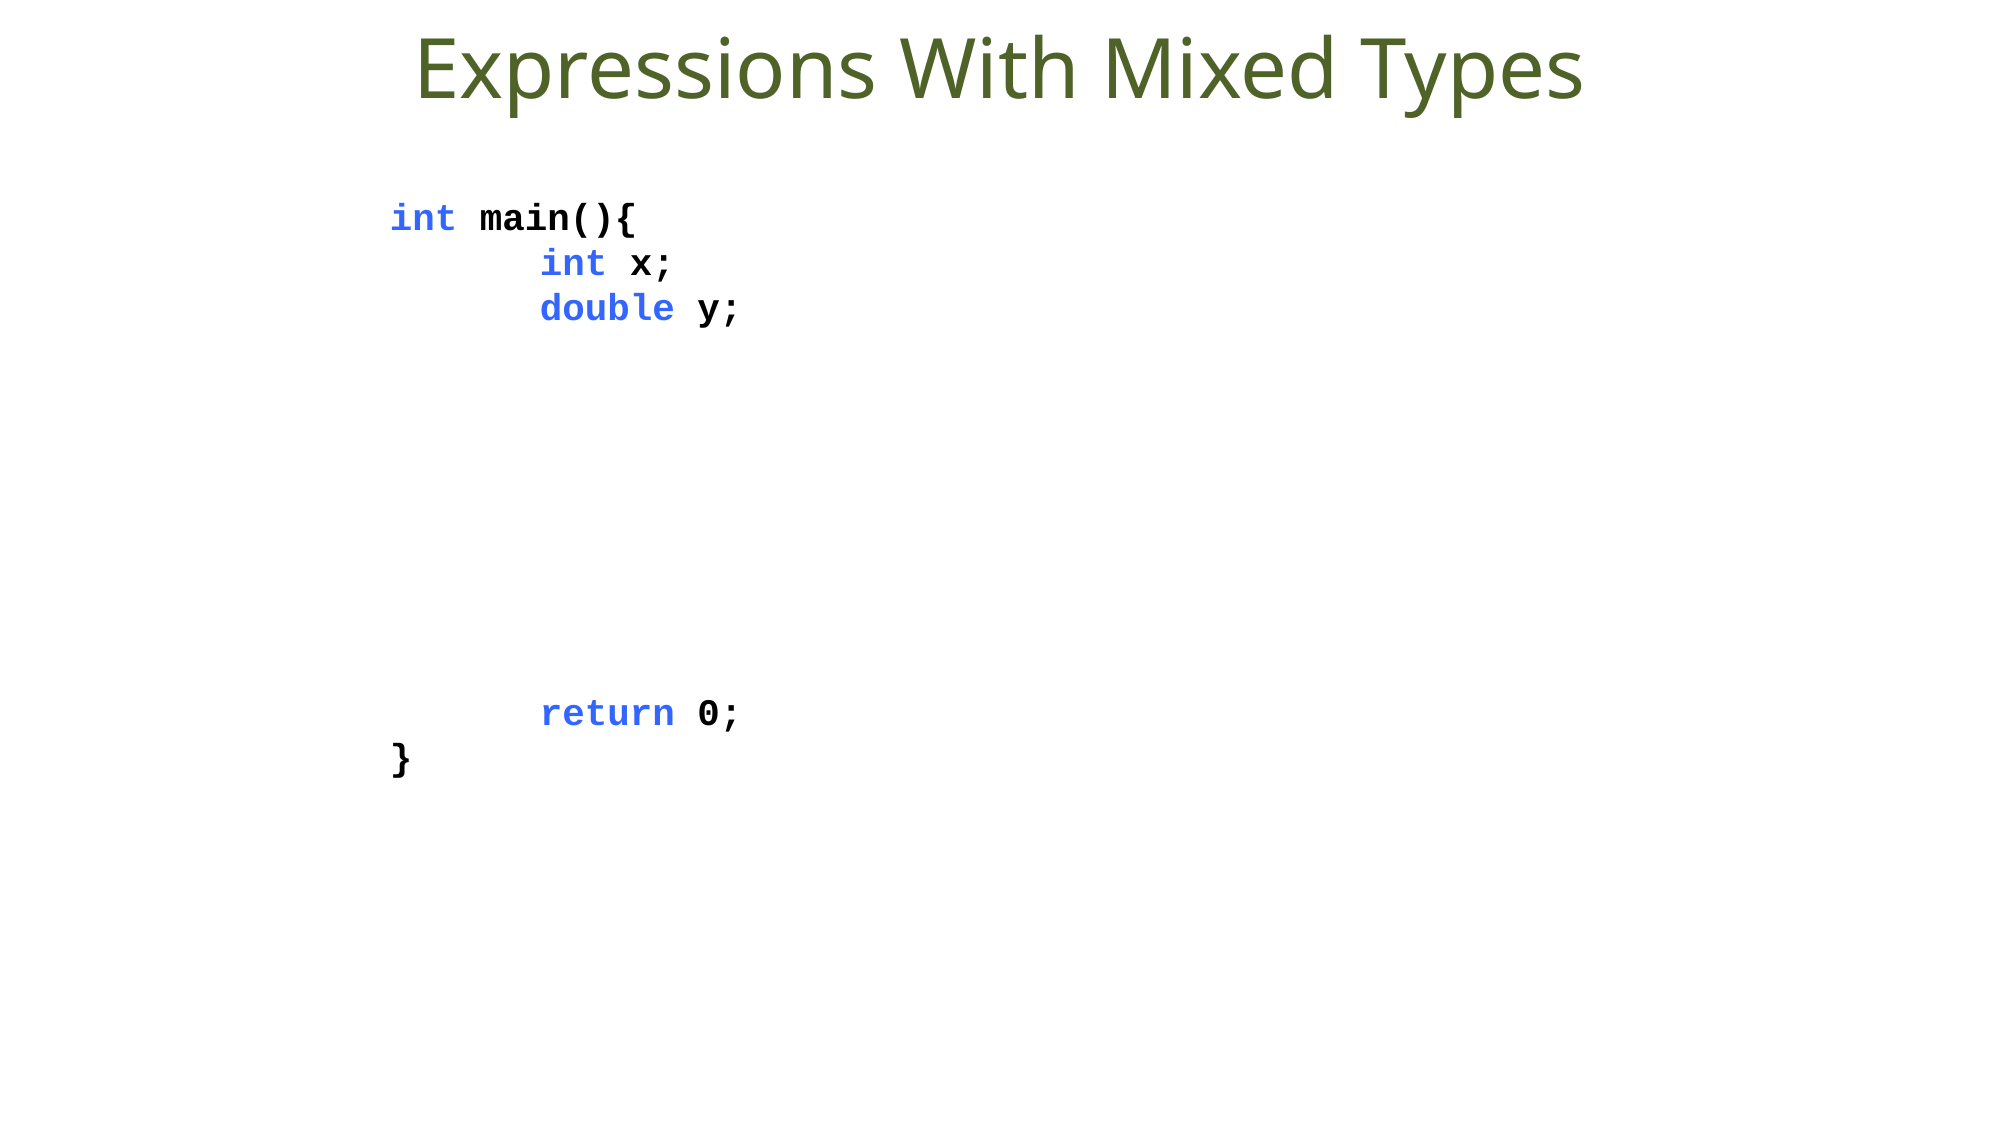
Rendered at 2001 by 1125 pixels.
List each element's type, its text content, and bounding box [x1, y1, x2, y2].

text_box Expressions With Mixed Types [324, 7, 1675, 196]
text_box int main(){ int x; double y; return 0; } [374, 185, 1080, 786]
